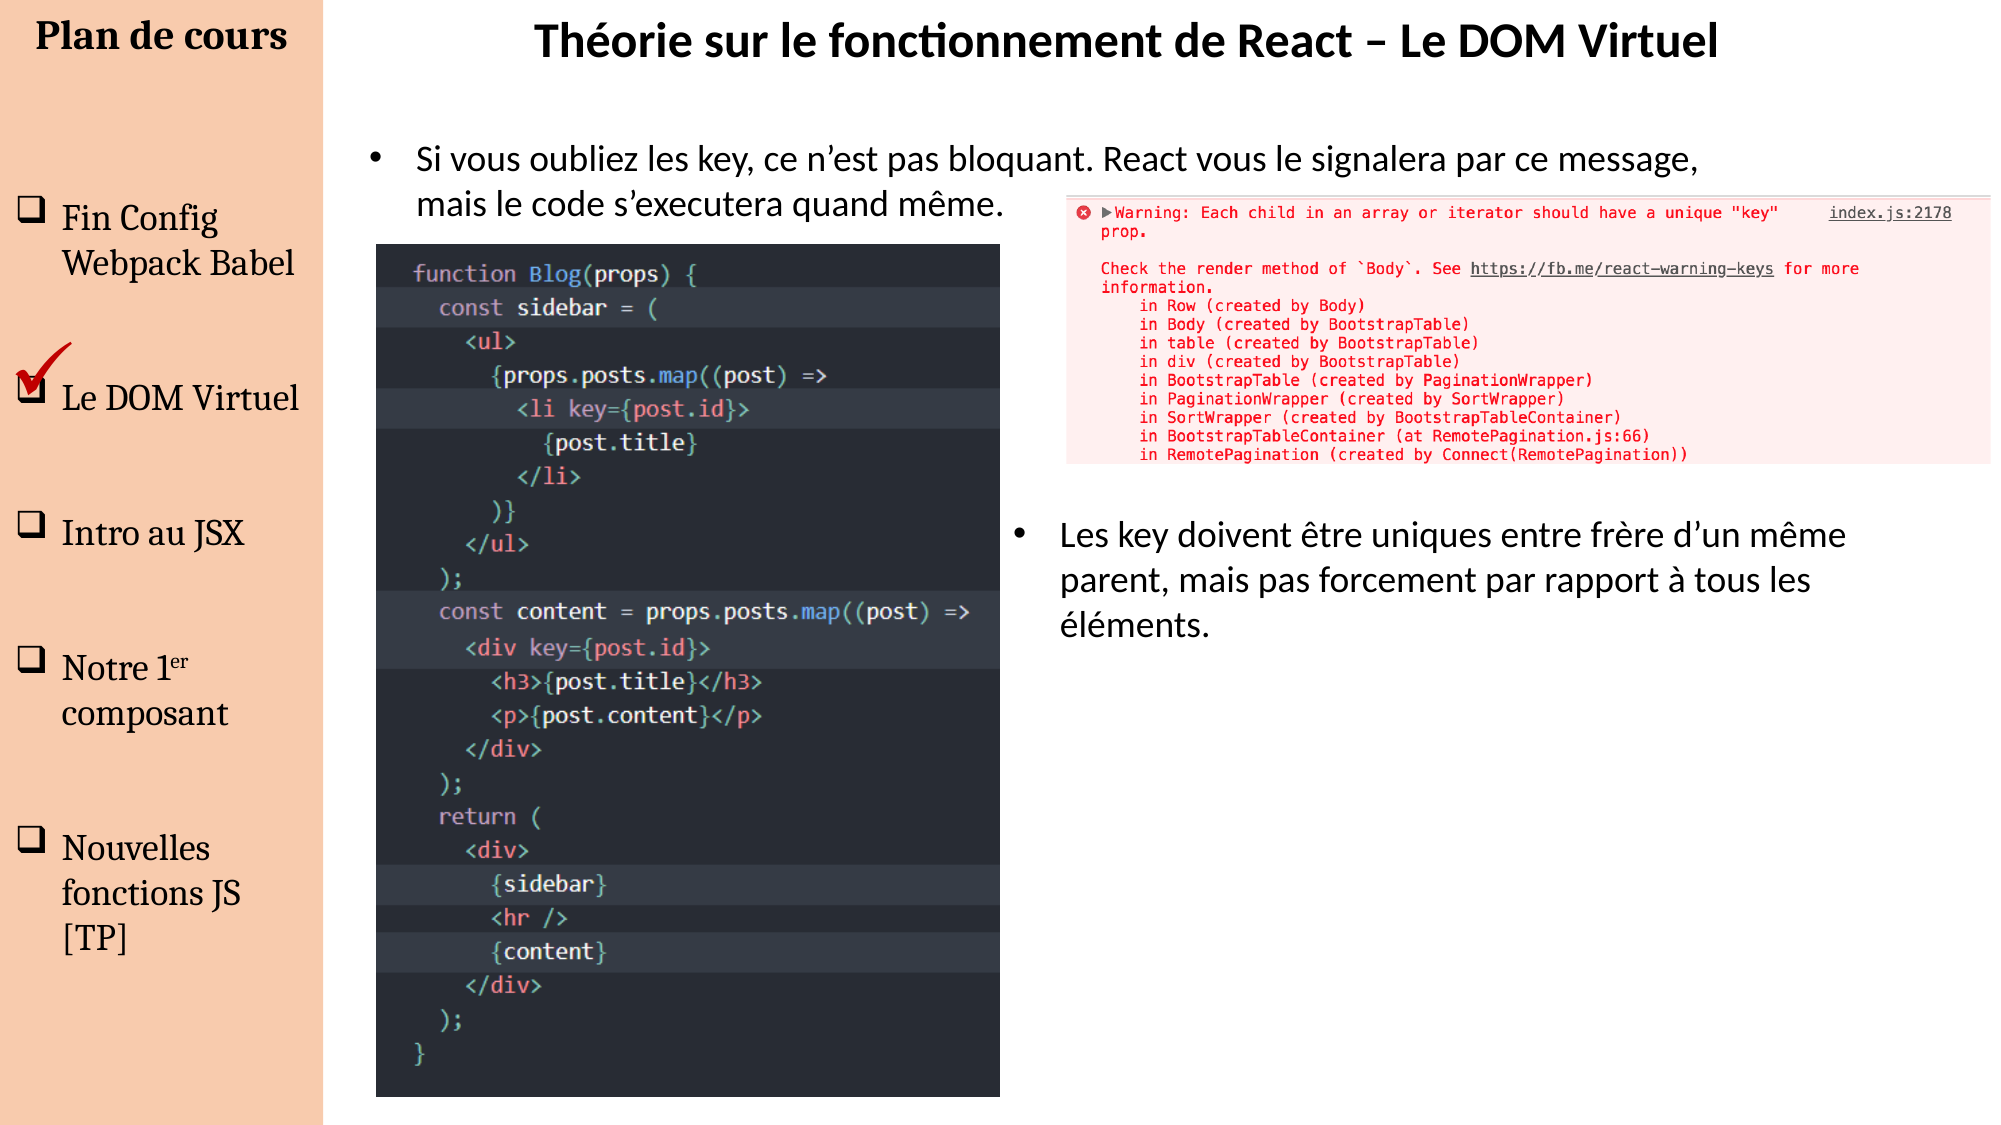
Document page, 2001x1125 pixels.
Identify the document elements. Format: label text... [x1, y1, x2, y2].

picture [376, 244, 1000, 1097]
picture [1066, 195, 1991, 464]
text_box Si vous oubliez les key, ce n’est pas bloquant. React vous le signalera par ce message, mais le code s’executera quand même. [354, 126, 1779, 232]
text_box Les key doivent être uniques entre frère d’un même parent, mais pas forcement par rapport à tous les éléments. [1000, 502, 1954, 653]
text_box Théorie sur le fonctionnement de React – Le DOM Virtuel [366, 0, 1888, 75]
text_box [0, 329, 204, 445]
